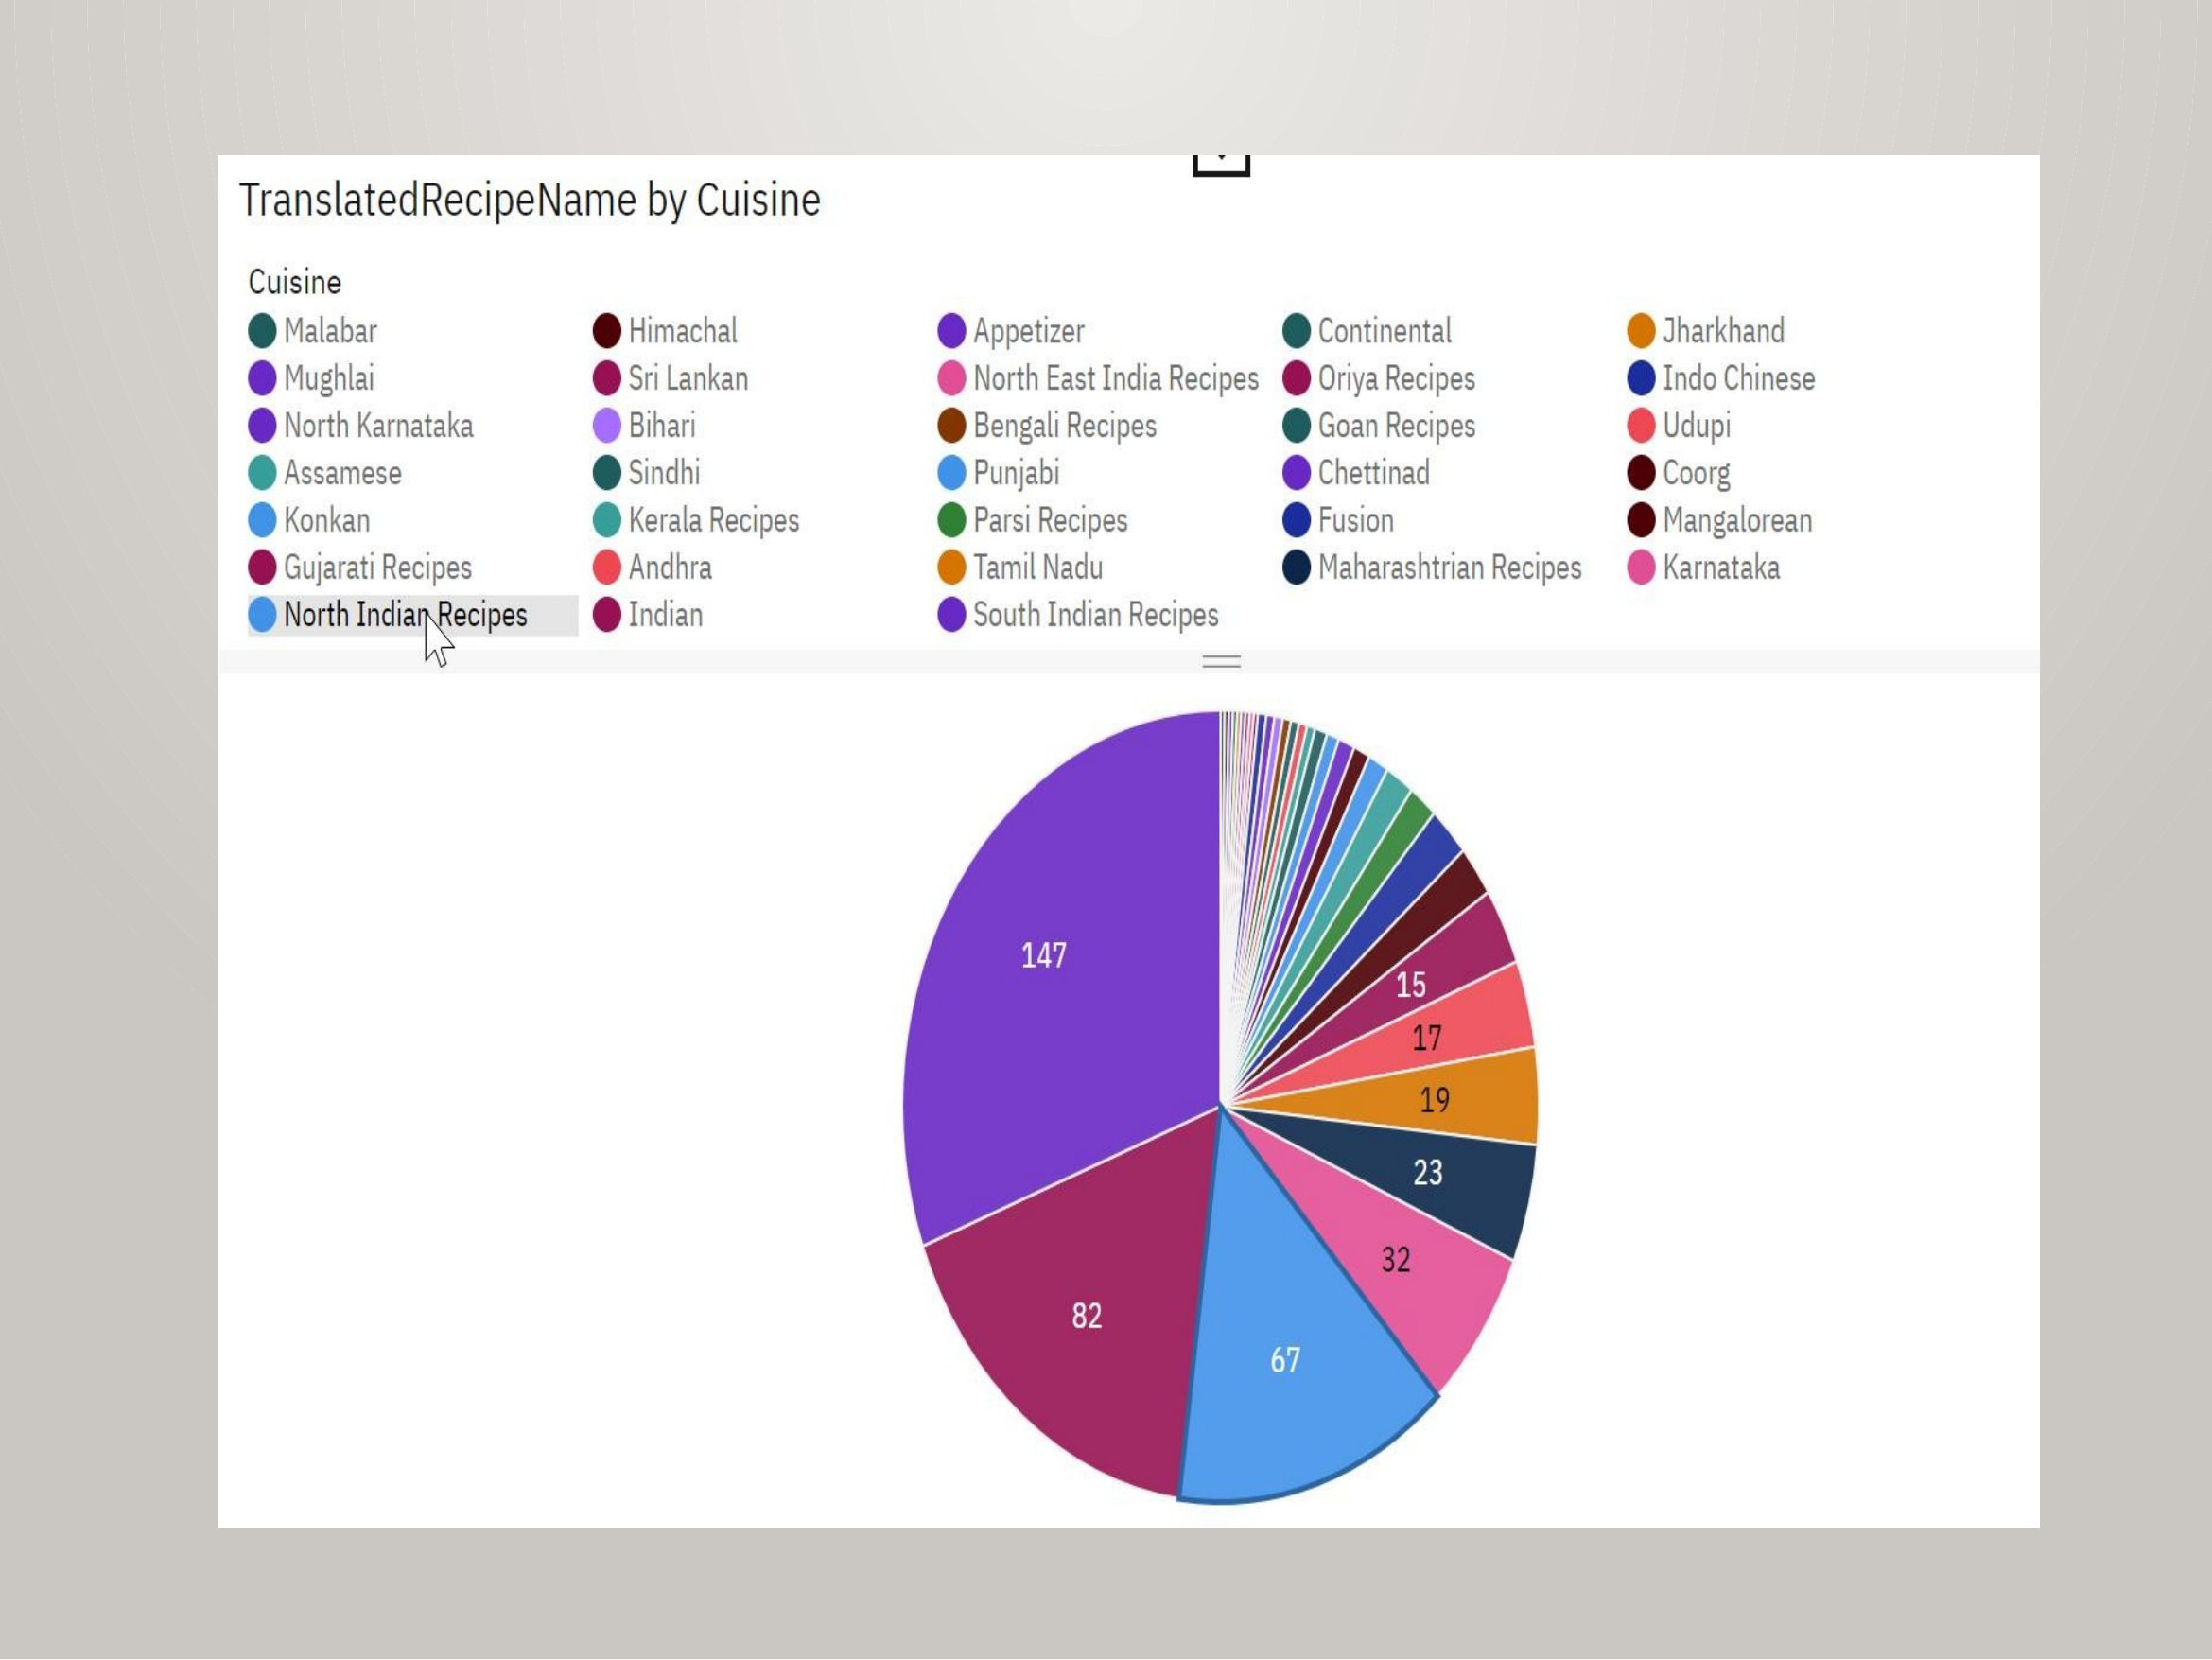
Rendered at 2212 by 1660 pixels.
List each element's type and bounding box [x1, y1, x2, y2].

picture [218, 155, 2041, 1528]
